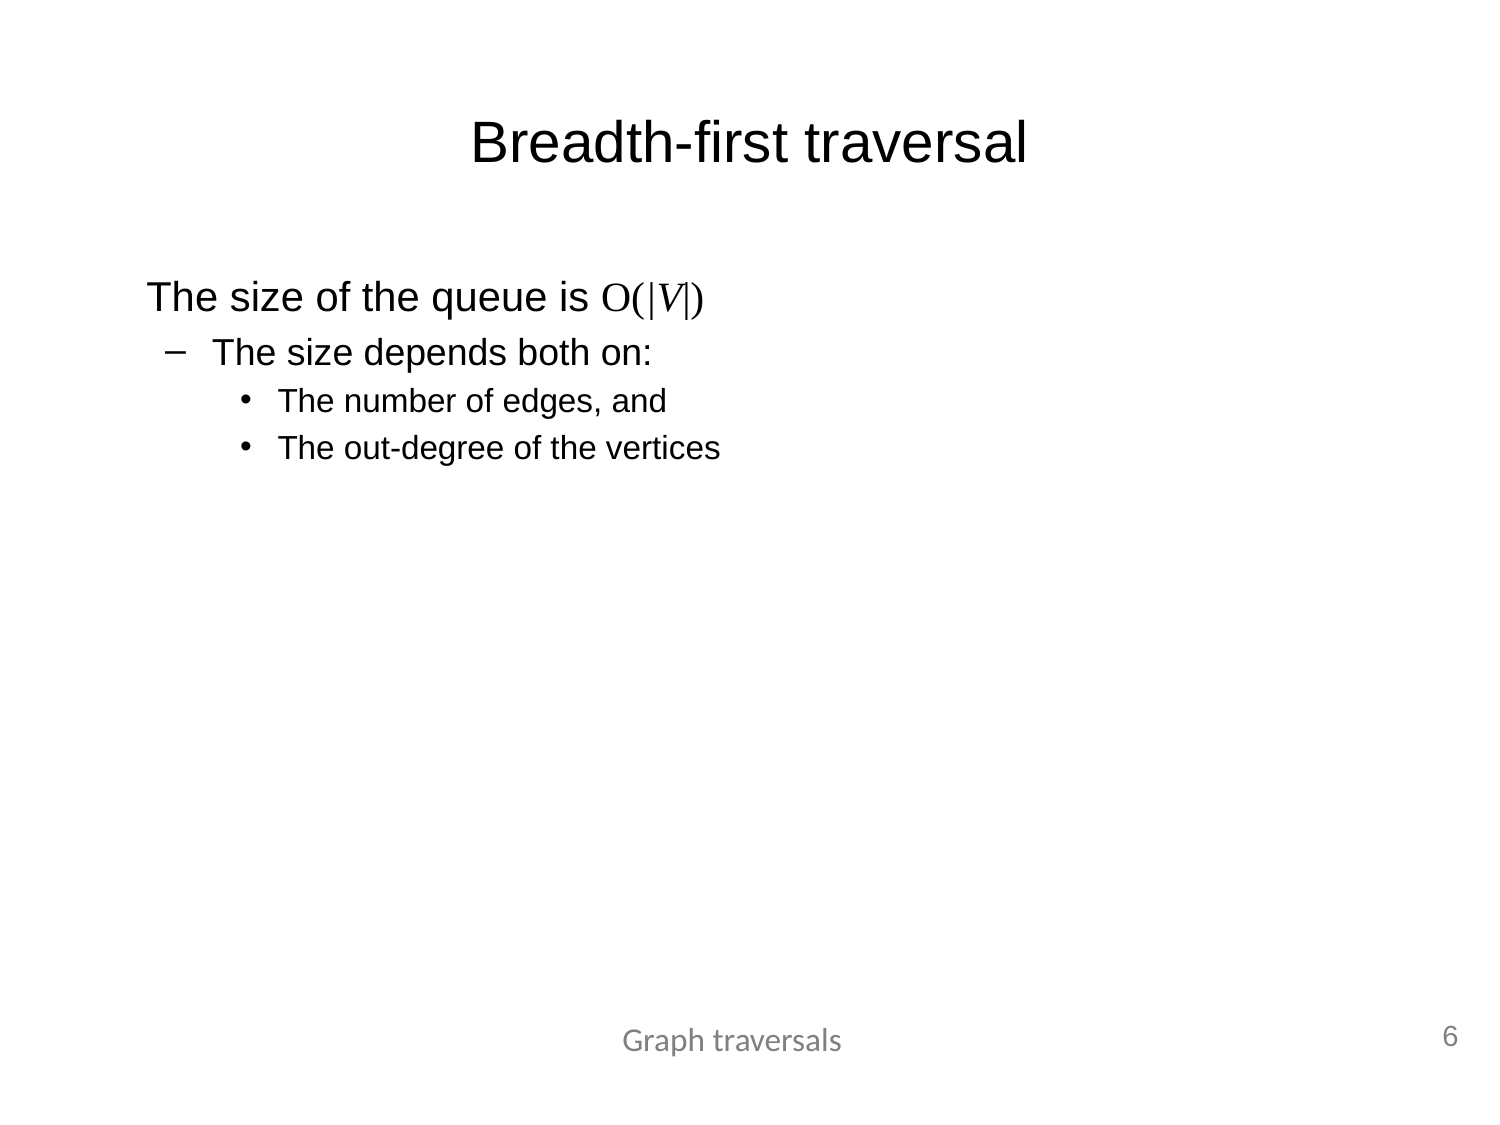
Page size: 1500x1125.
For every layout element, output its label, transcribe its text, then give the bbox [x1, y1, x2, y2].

title Breadth-first traversal [74, 44, 1426, 233]
list The size of the queue is O(|V|) The size depends both on: The number of edges, and The out-degree of the vertices [74, 262, 1426, 1006]
